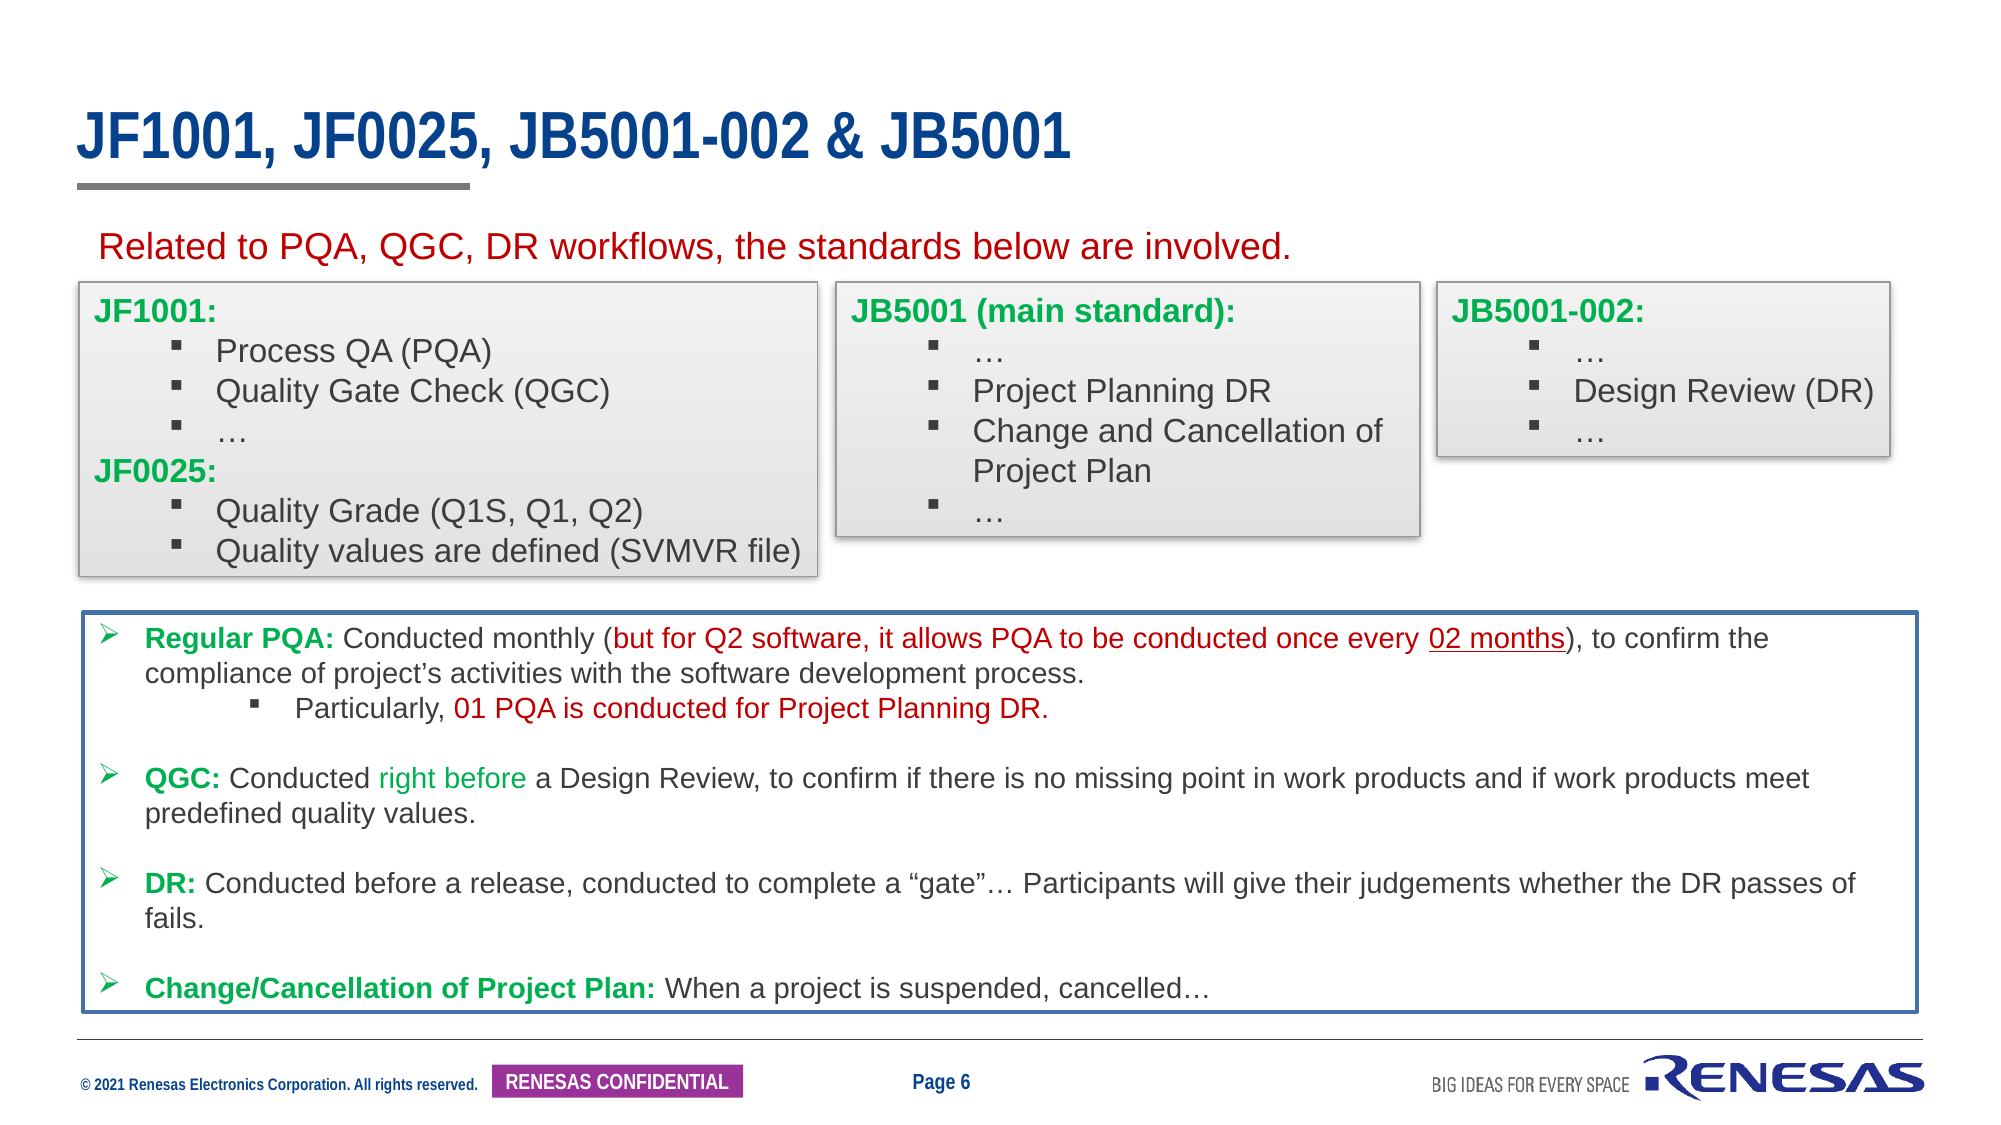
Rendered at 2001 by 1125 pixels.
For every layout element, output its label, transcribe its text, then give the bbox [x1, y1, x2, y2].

text_box JB5001 (main standard): … Project Planning DR Change and Cancellation of Project Plan … [835, 281, 1421, 537]
picture [1425, 1049, 1933, 1106]
text_box Related to PQA, QGC, DR workflows, the standards below are involved. [81, 212, 1310, 276]
text_box JB5001-002: … Design Review (DR) … [1436, 281, 1891, 457]
text_box Regular PQA: Conducted monthly (but for Q2 software, it allows PQA to be conducted once every 02 months), to confirm the compliance of project’s activities with the software development process. Particularly, 01 PQA is conducted for Project Planning DR. QGC: Conducted right before a Design Review, to confirm if there is no missing point in work products and if work products meet predefined quality values. DR: Conducted before a release, conducted to complete a “gate”… Participants will give their judgements whether the DR passes of fails. Change/Cancellation of Project Plan: When a project is suspended, cancelled… [81, 610, 1919, 1014]
title Jf1001, jf0025, jb5001-002 & JB5001 [76, 97, 1922, 173]
text_box JF1001: Process QA (PQA) Quality Gate Check (QGC) … JF0025: Quality Grade (Q1S, Q1, Q2) Quality values are defined (SVMVR file) [78, 281, 818, 577]
